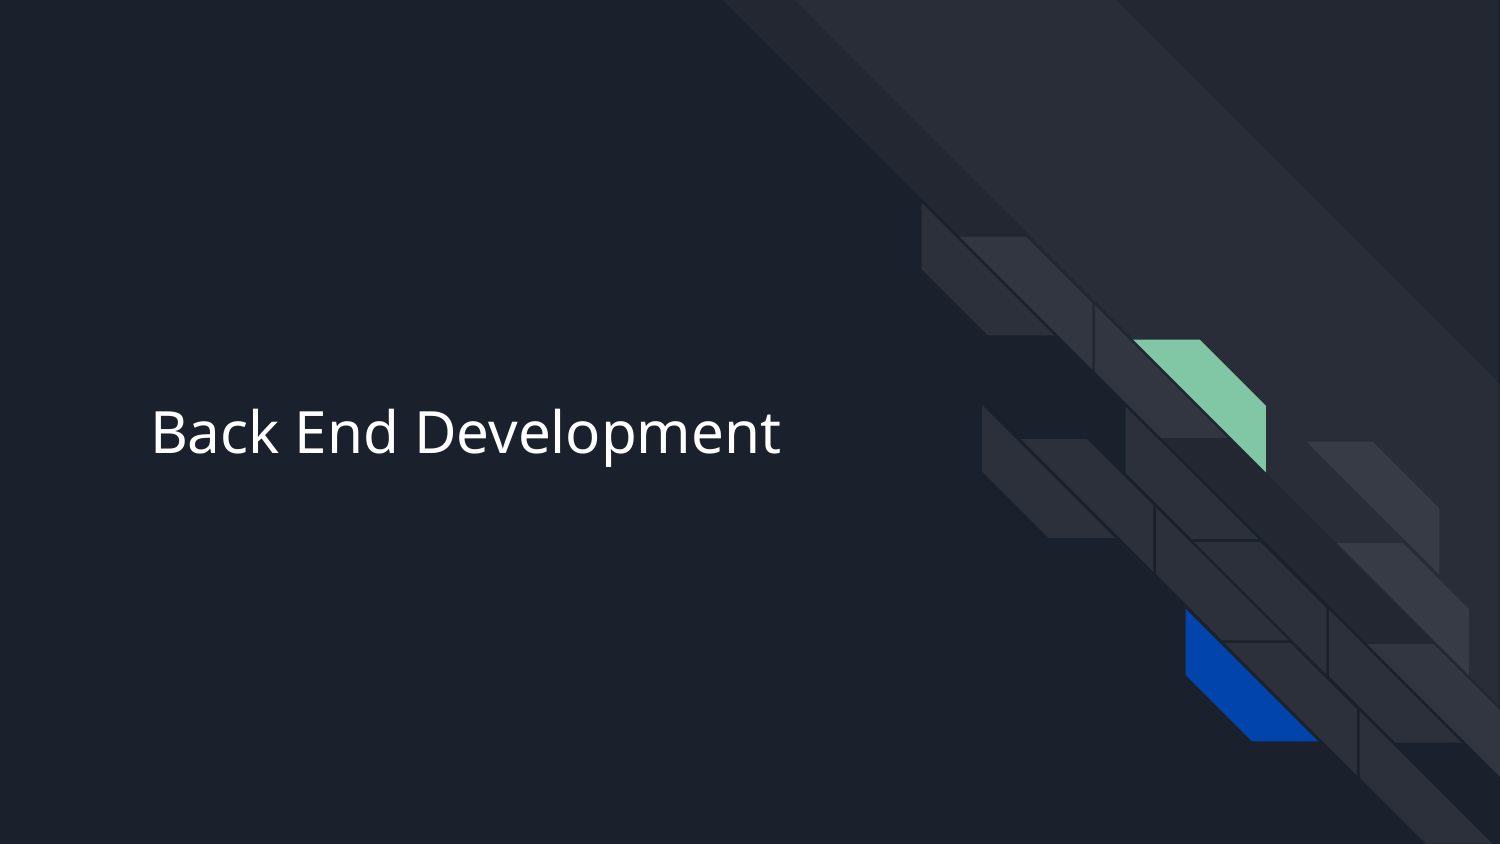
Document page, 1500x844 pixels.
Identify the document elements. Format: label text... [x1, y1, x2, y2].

title Back End Development [135, 336, 888, 526]
